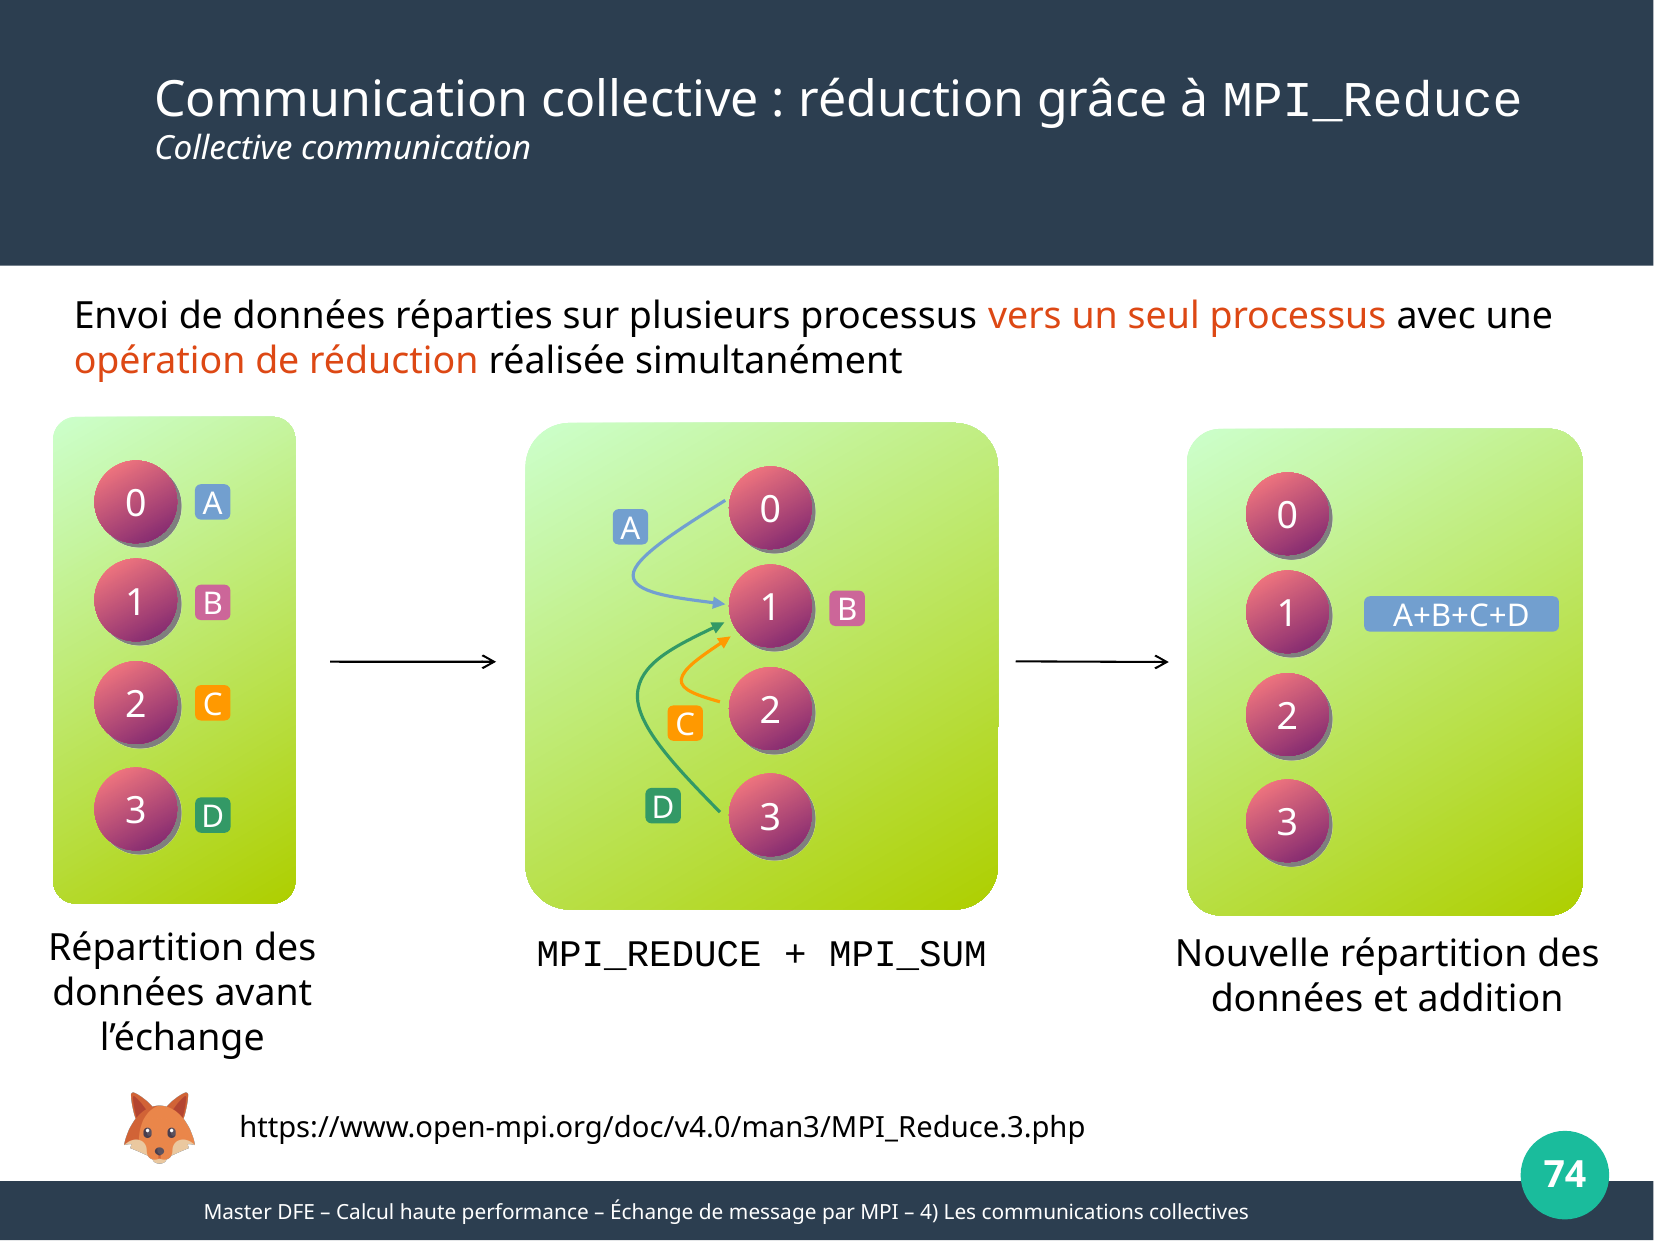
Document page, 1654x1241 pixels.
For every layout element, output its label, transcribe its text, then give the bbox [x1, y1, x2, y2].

text_box [636, 622, 725, 813]
text_box Communication collective : réduction grâce à MPI_Reduce Collective communication [139, 58, 1538, 174]
text_box B [829, 590, 865, 627]
text_box D [645, 787, 681, 824]
text_box B [195, 584, 231, 621]
text_box Nouvelle répartition des données et addition [1150, 921, 1624, 1072]
text_box 0 [728, 466, 812, 550]
text_box 2 [94, 661, 178, 744]
text_box [1187, 434, 1583, 916]
text_box 1 [94, 558, 178, 642]
slide_number 74 [1505, 1116, 1624, 1235]
text_box 3 [728, 773, 812, 857]
text_box 1 [1246, 570, 1329, 654]
text_box 3 [94, 767, 178, 851]
text_box https://www.open-mpi.org/doc/v4.0/man3/MPI_Reduce.3.php [224, 1100, 1489, 1170]
text_box 2 [728, 667, 812, 750]
text_box A [612, 509, 649, 545]
text_box Master DFE – Calcul haute performance – Échange de message par MPI – 4) Les communications collectives [188, 1191, 1264, 1232]
text_box [1015, 654, 1169, 670]
text_box 1 [728, 564, 812, 648]
text_box [632, 499, 726, 609]
text_box A+B+C+D [1364, 596, 1559, 632]
text_box 3 [1246, 779, 1329, 863]
text_box MPI_REDUCE + MPI_SUM [521, 921, 1002, 982]
text_box 0 [1246, 472, 1329, 556]
text_box 2 [1246, 673, 1329, 756]
text_box D [195, 797, 231, 833]
text_box A [194, 484, 231, 520]
text_box 0 [94, 460, 178, 544]
text_box [680, 636, 731, 703]
text_box [53, 424, 296, 904]
picture [123, 1092, 195, 1164]
text_box [525, 434, 999, 910]
text_box Répartition des données avant l’échange [17, 915, 348, 1111]
text_box Envoi de données réparties sur plusieurs processus vers un seul processus avec une opération de réduction réalisée simultanément [59, 283, 1601, 434]
text_box C [195, 685, 231, 721]
